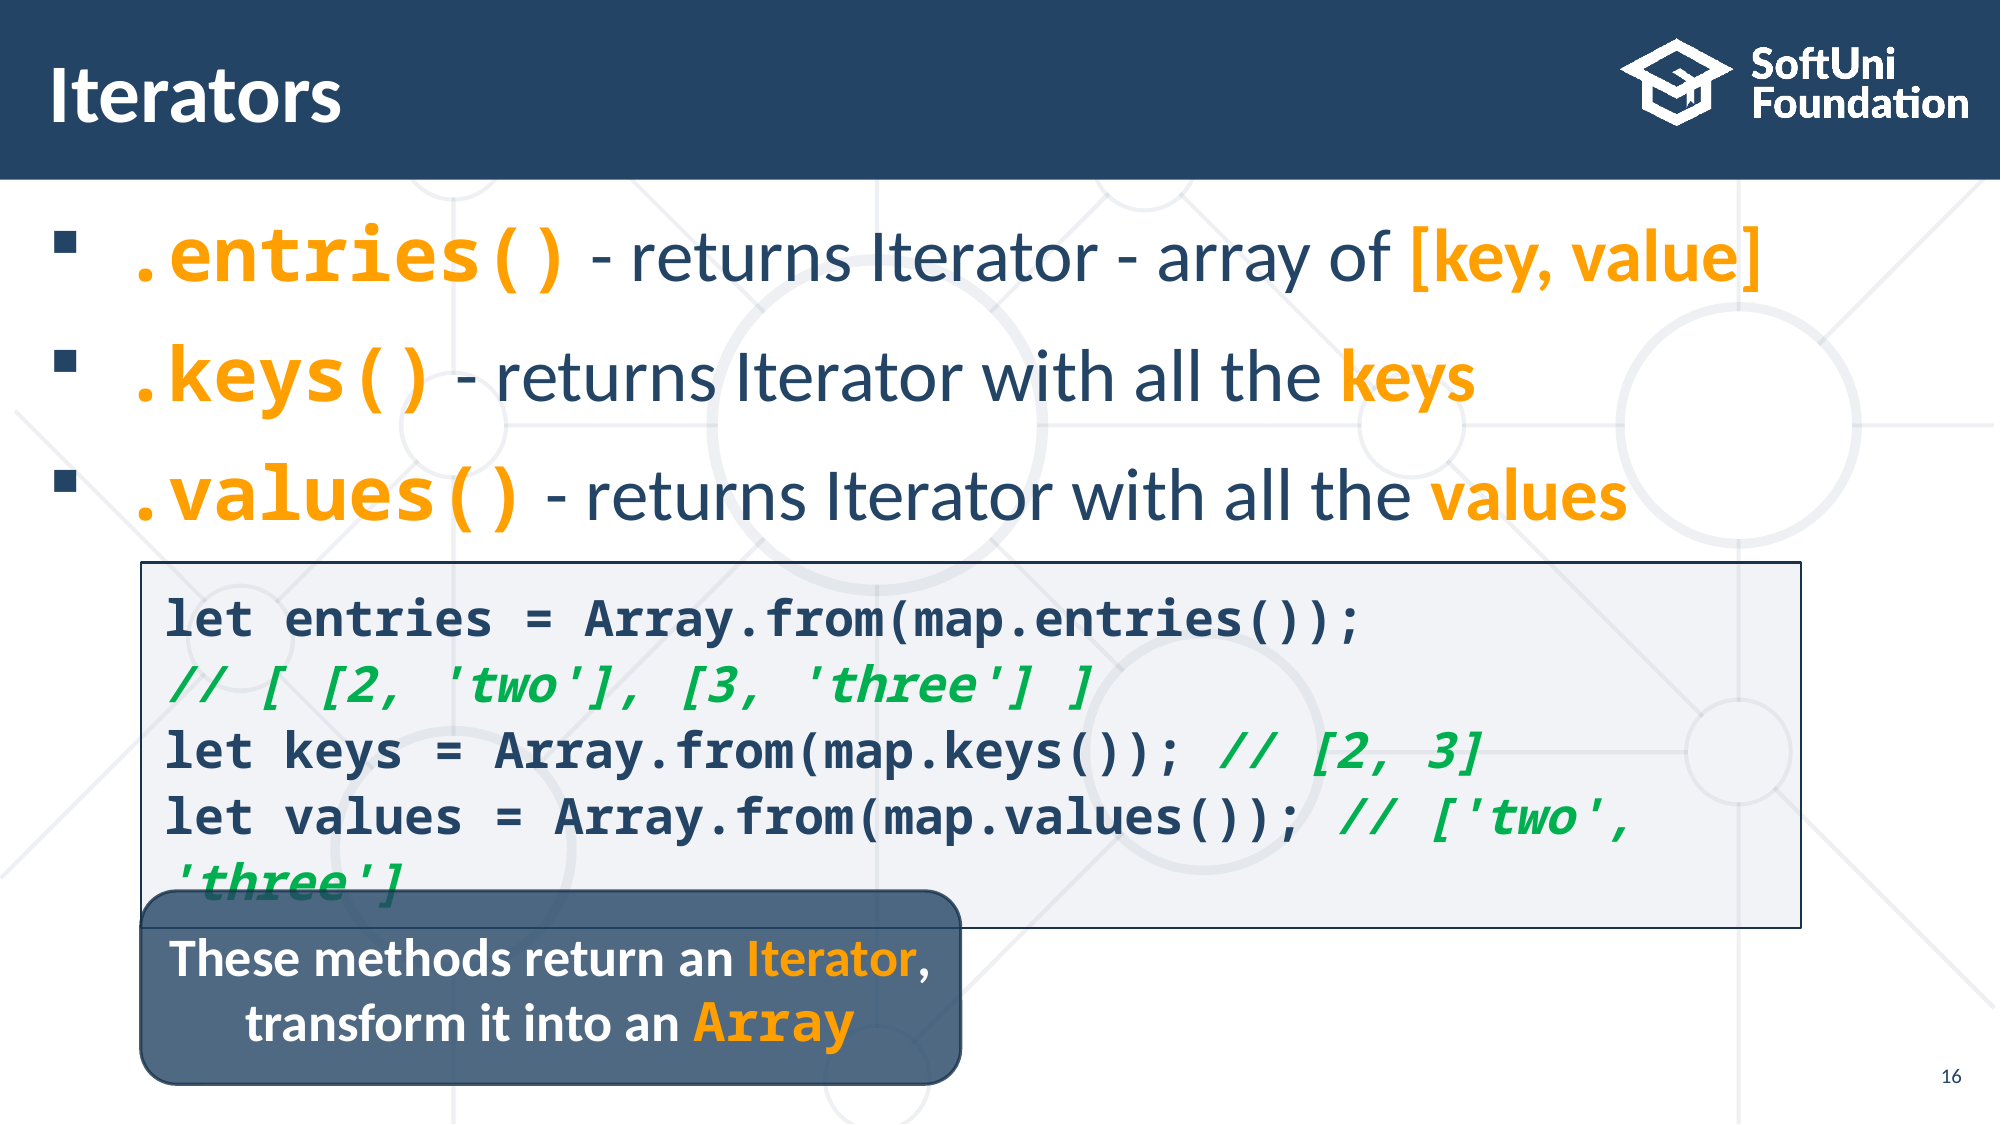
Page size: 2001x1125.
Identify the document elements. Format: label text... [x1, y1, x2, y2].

text_box let entries = Array.from(map.entries()); // [ [2, 'two'], [3, 'three'] ] let keys = Array.from(map.keys()); // [2, 3] let values = Array.from(map.values()); // ['two', 'three'] [140, 562, 1802, 928]
list .entries() - returns Iterator - array of [key, value] .keys() - returns Iterator with all the keys .values() - returns Iterator with all the values [31, 196, 1970, 1050]
title Iterators [31, 16, 1591, 162]
slide_number 16 [1897, 1049, 1968, 1101]
picture [1619, 38, 1968, 126]
text_box These methods return an Iterator, transform it into an Array [138, 888, 963, 1087]
